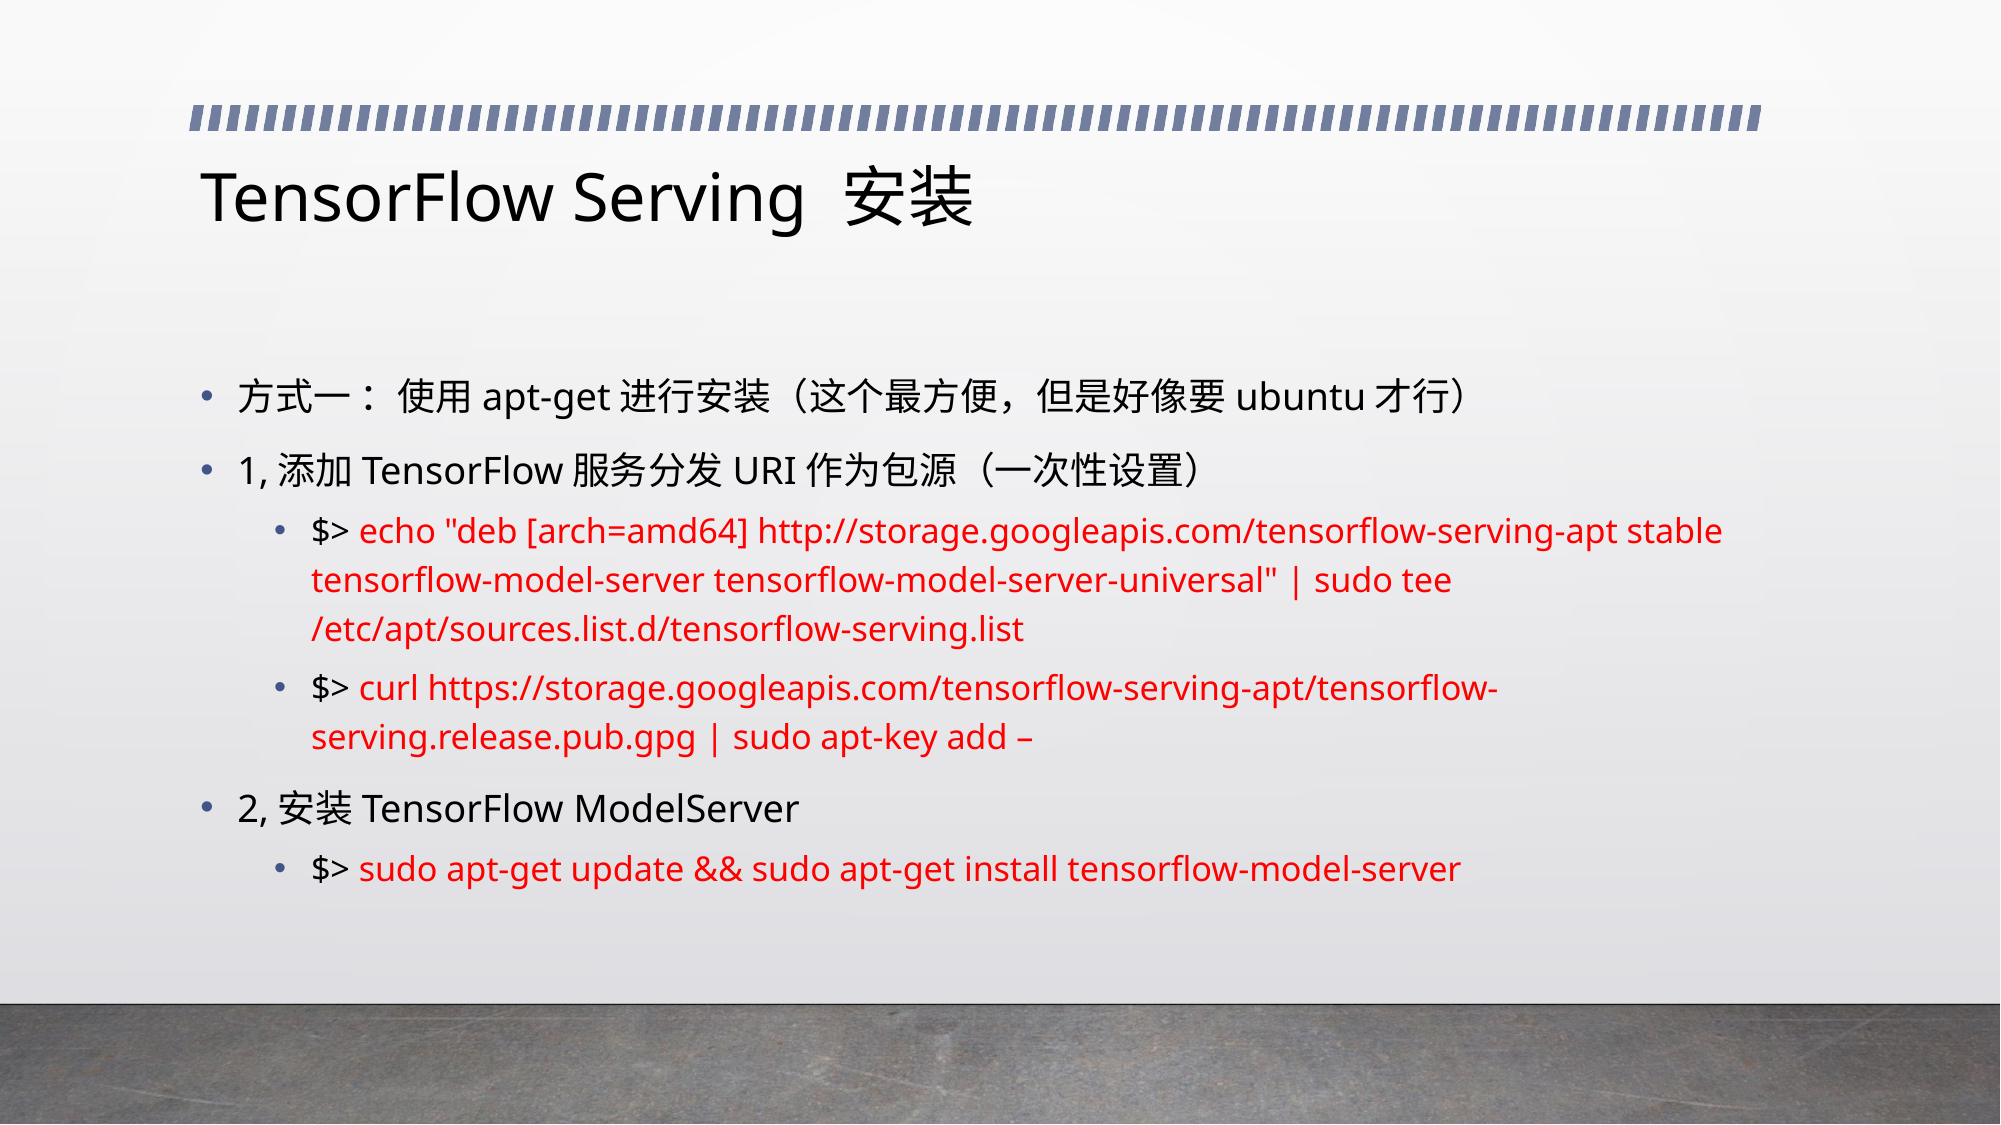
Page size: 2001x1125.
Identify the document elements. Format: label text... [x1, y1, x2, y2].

list 方式一 ：使用apt-get进行安装（这个最方便，但是好像要ubuntu才行） 1,添加TensorFlow服务分发URI作为包源（一次性设置） $> echo "deb [arch=amd64] http://storage.googleapis.com/tensorflow-serving-apt stable tensorflow-model-server tensorflow-model-server-universal" | sudo tee /etc/apt/sources.list.d/tensorflow-serving.list $> curl https://storage.googleapis.com/tensorflow-serving-apt/tensorflow-serving.release.pub.gpg | sudo apt-key add – 2,安装TensorFlow ModelServer $> sudo apt-get update && sudo apt-get install tensorflow-model-server [185, 356, 1761, 897]
title TensorFlow Serving 安装 [185, 156, 1761, 329]
picture [0, 1004, 2000, 1124]
